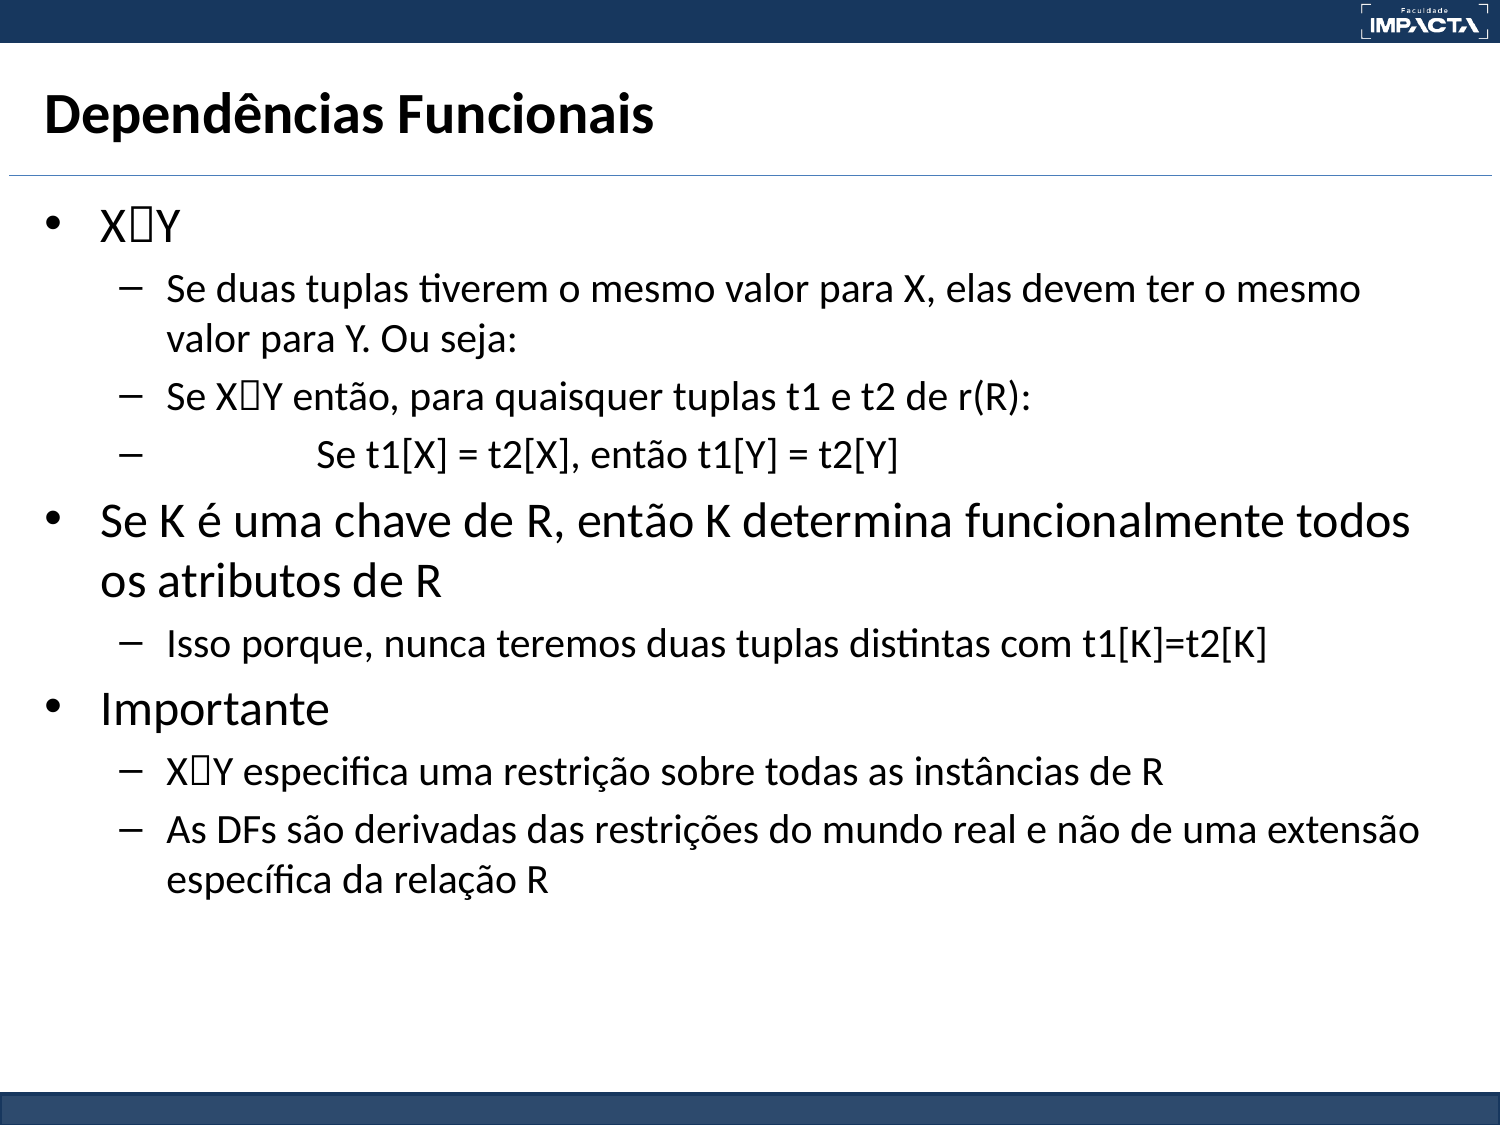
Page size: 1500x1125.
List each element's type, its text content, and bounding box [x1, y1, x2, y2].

picture [1354, 0, 1495, 43]
list XY Se duas tuplas tiverem o mesmo valor para X, elas devem ter o mesmo valor para Y. Ou seja: Se XY então, para quaisquer tuplas t1 e t2 de r(R): Se t1[X] = t2[X], então t1[Y] = t2[Y] Se K é uma chave de R, então K determina funcionalmente todos os atributos de R Isso porque, nunca teremos duas tuplas distintas com t1[K]=t2[K] Importante XY especifica uma restrição sobre todas as instâncias de R As DFs são derivadas das restrições do mundo real e não de uma extensão específica da relação R [29, 184, 1471, 1077]
title Dependências Funcionais [29, 56, 1471, 164]
